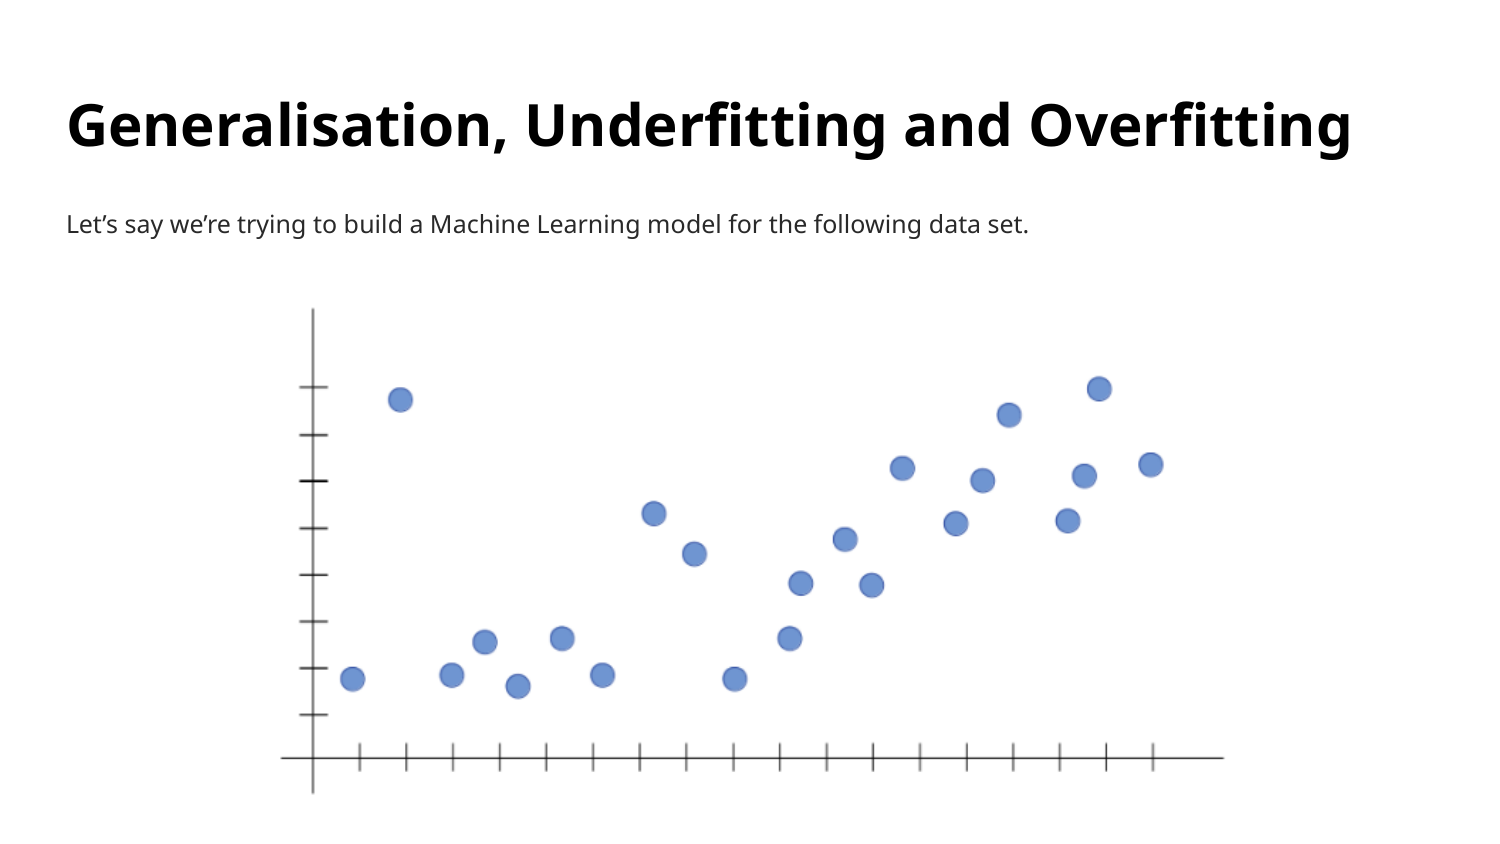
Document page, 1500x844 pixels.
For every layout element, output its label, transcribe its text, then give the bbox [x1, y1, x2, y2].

list Let’s say we’re trying to build a Machine Learning model for the following data set. [51, 189, 1449, 260]
title Generalisation, Underfitting and Overfitting [51, 72, 1449, 167]
picture [255, 280, 1245, 817]
